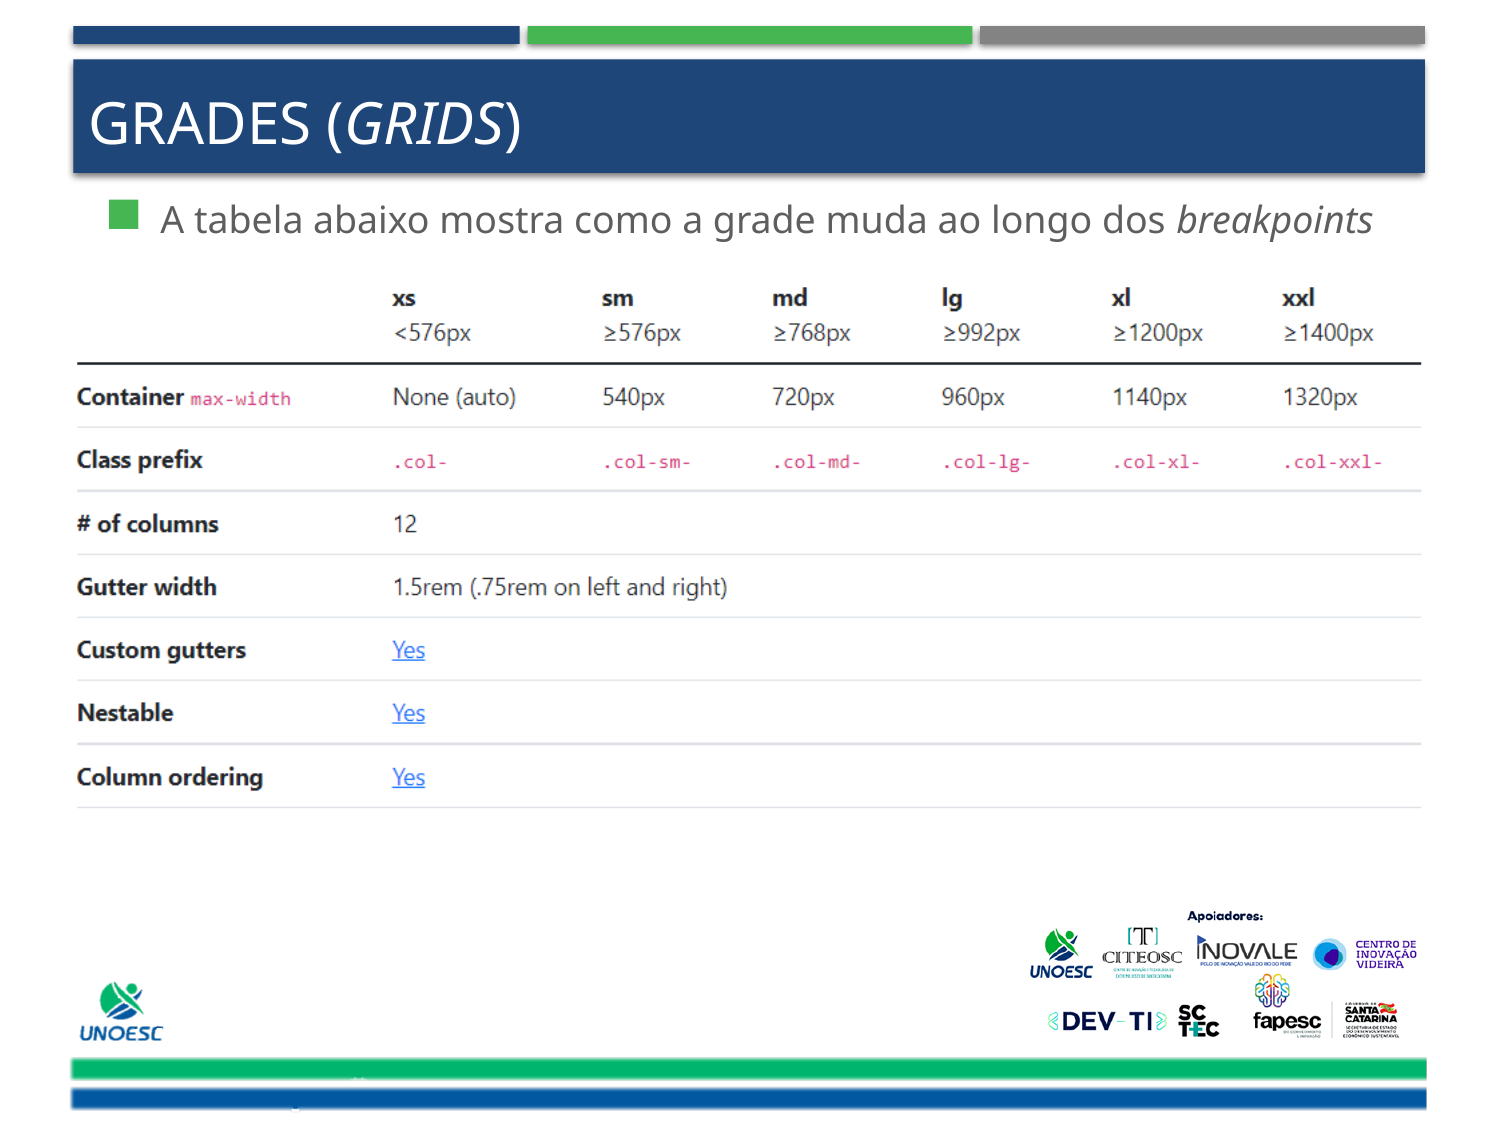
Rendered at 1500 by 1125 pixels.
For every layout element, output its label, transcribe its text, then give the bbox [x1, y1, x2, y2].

title Grades (Grids) [73, 59, 1406, 164]
picture [23, 200, 1500, 1125]
list A tabela abaixo mostra como a grade muda ao longo dos breakpoints [95, 188, 1406, 276]
list A tabela abaixo mostra como a grade muda ao longo dos breakpoints [95, 834, 1406, 962]
